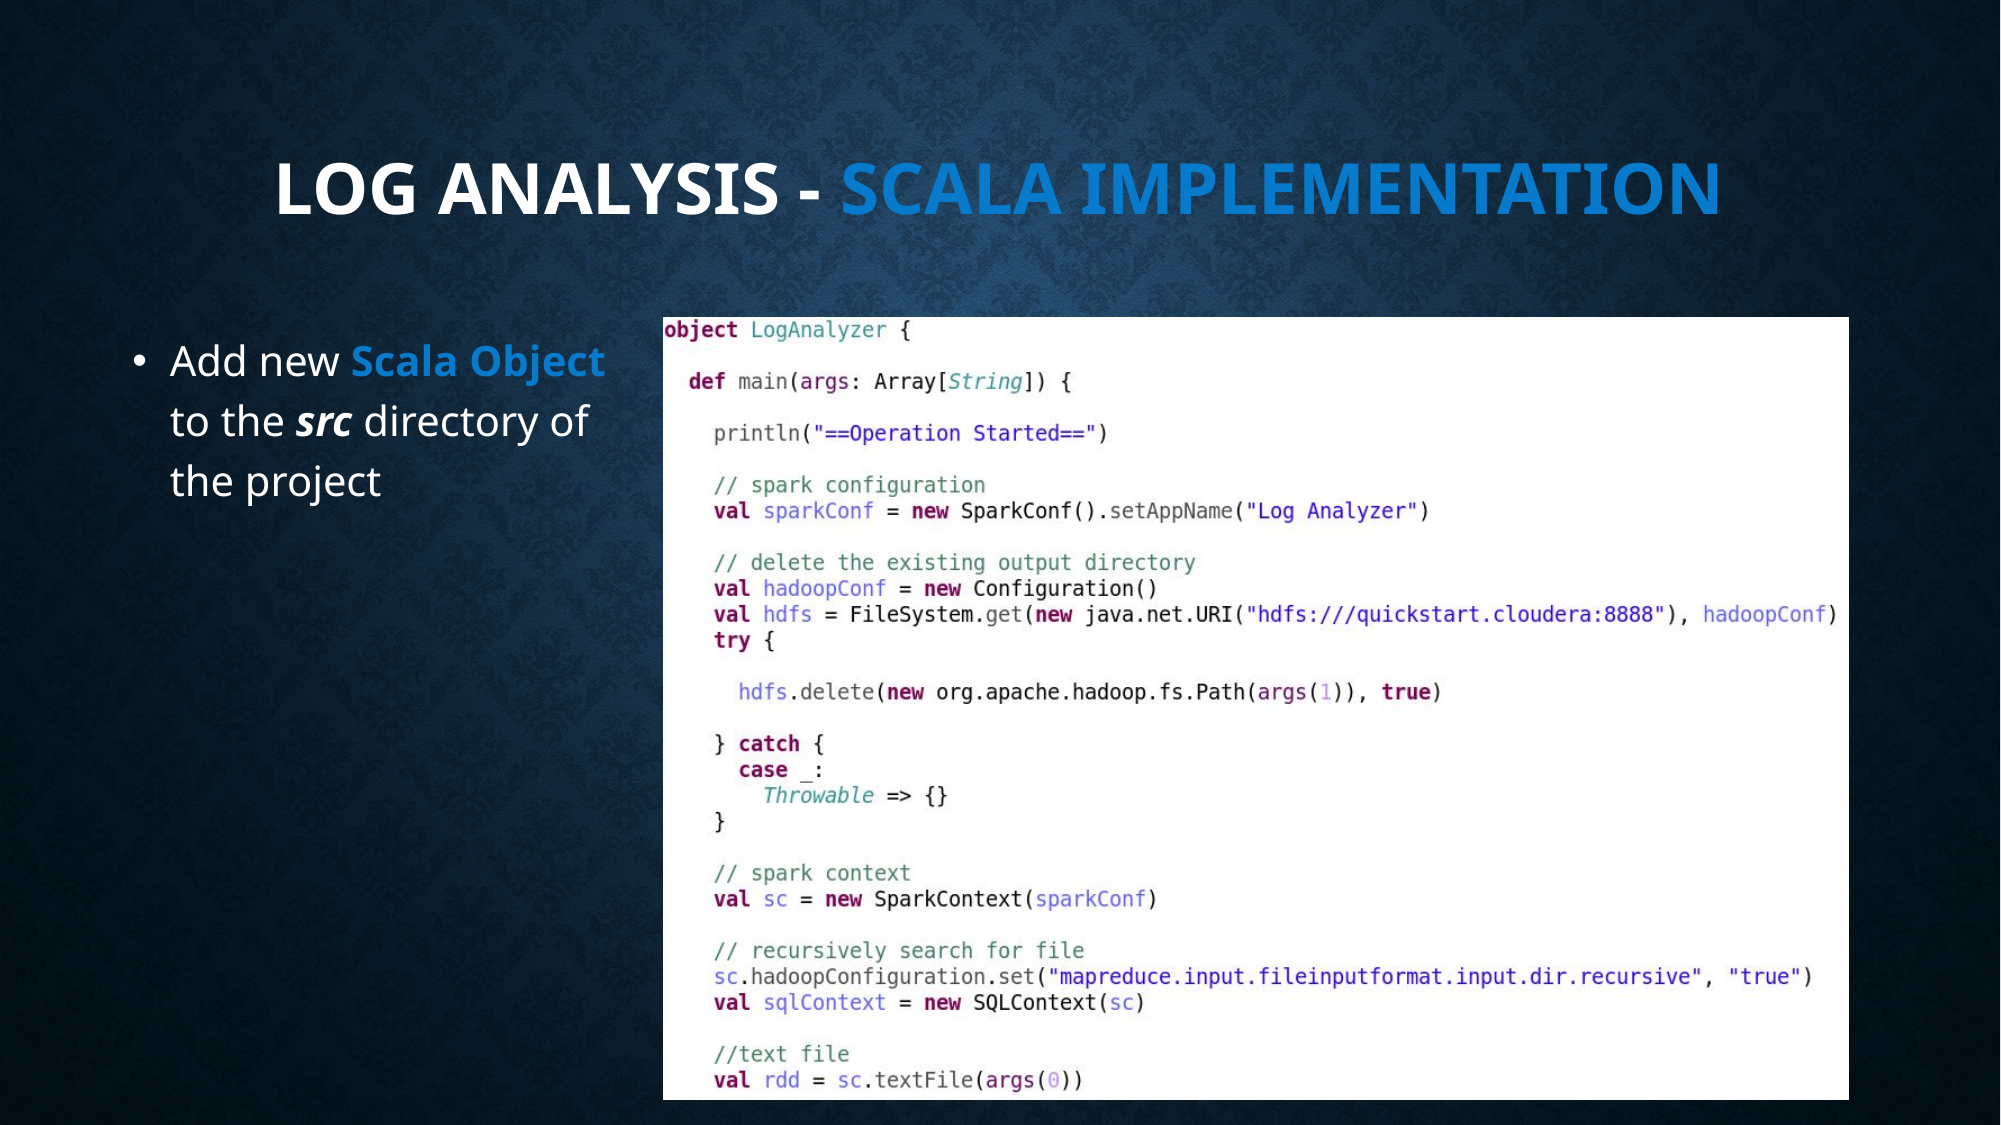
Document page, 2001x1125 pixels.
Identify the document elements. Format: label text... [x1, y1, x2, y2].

picture [662, 317, 1849, 1100]
title Log analysis - Scala implementation [149, 83, 1849, 301]
list Add new Scala Object to the src directory of the project [117, 317, 631, 907]
